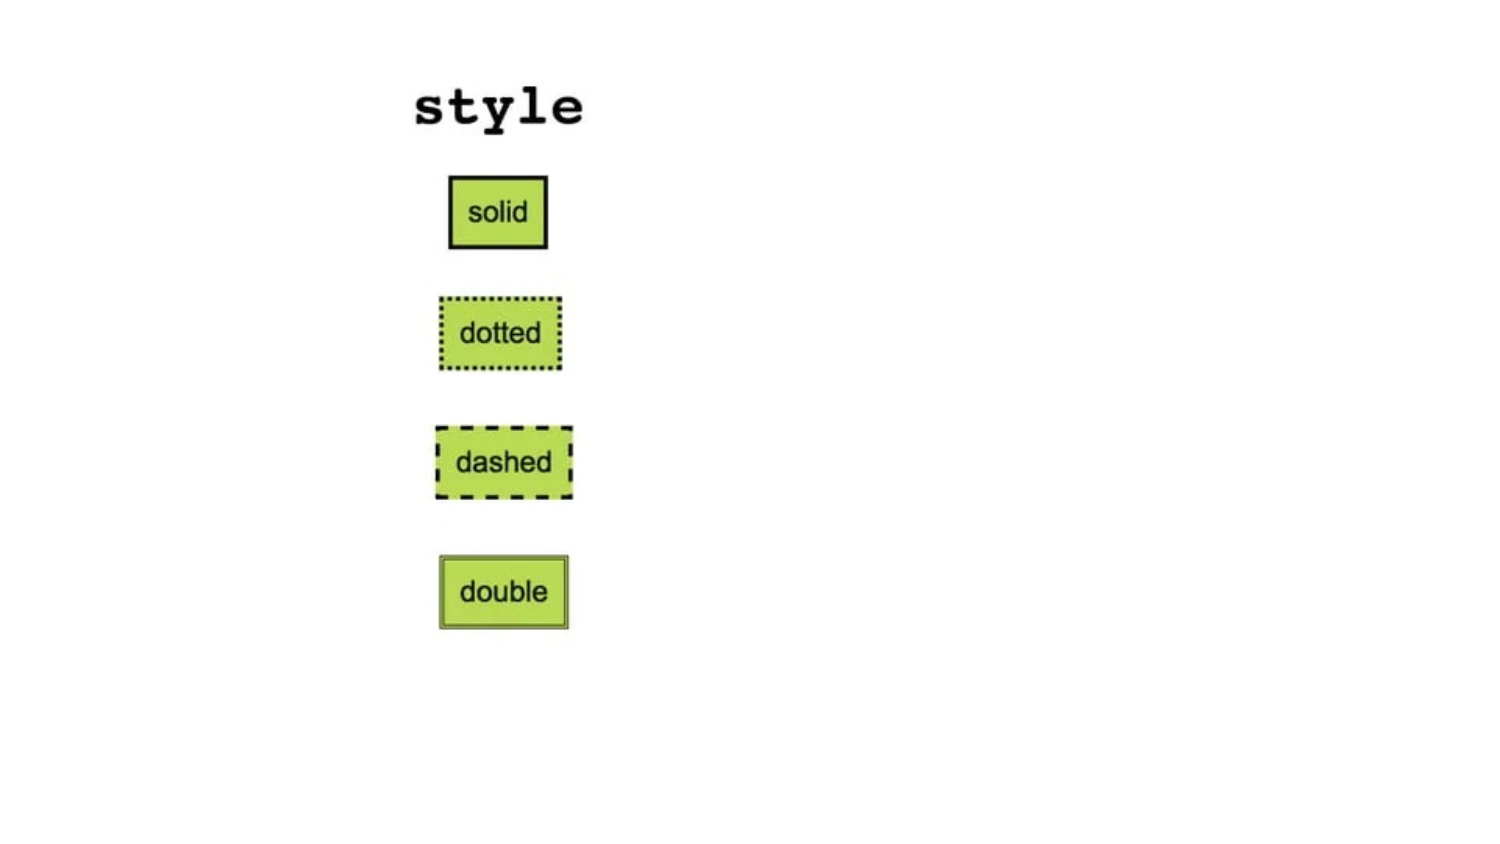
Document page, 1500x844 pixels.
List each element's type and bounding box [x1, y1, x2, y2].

picture [0, 0, 997, 705]
